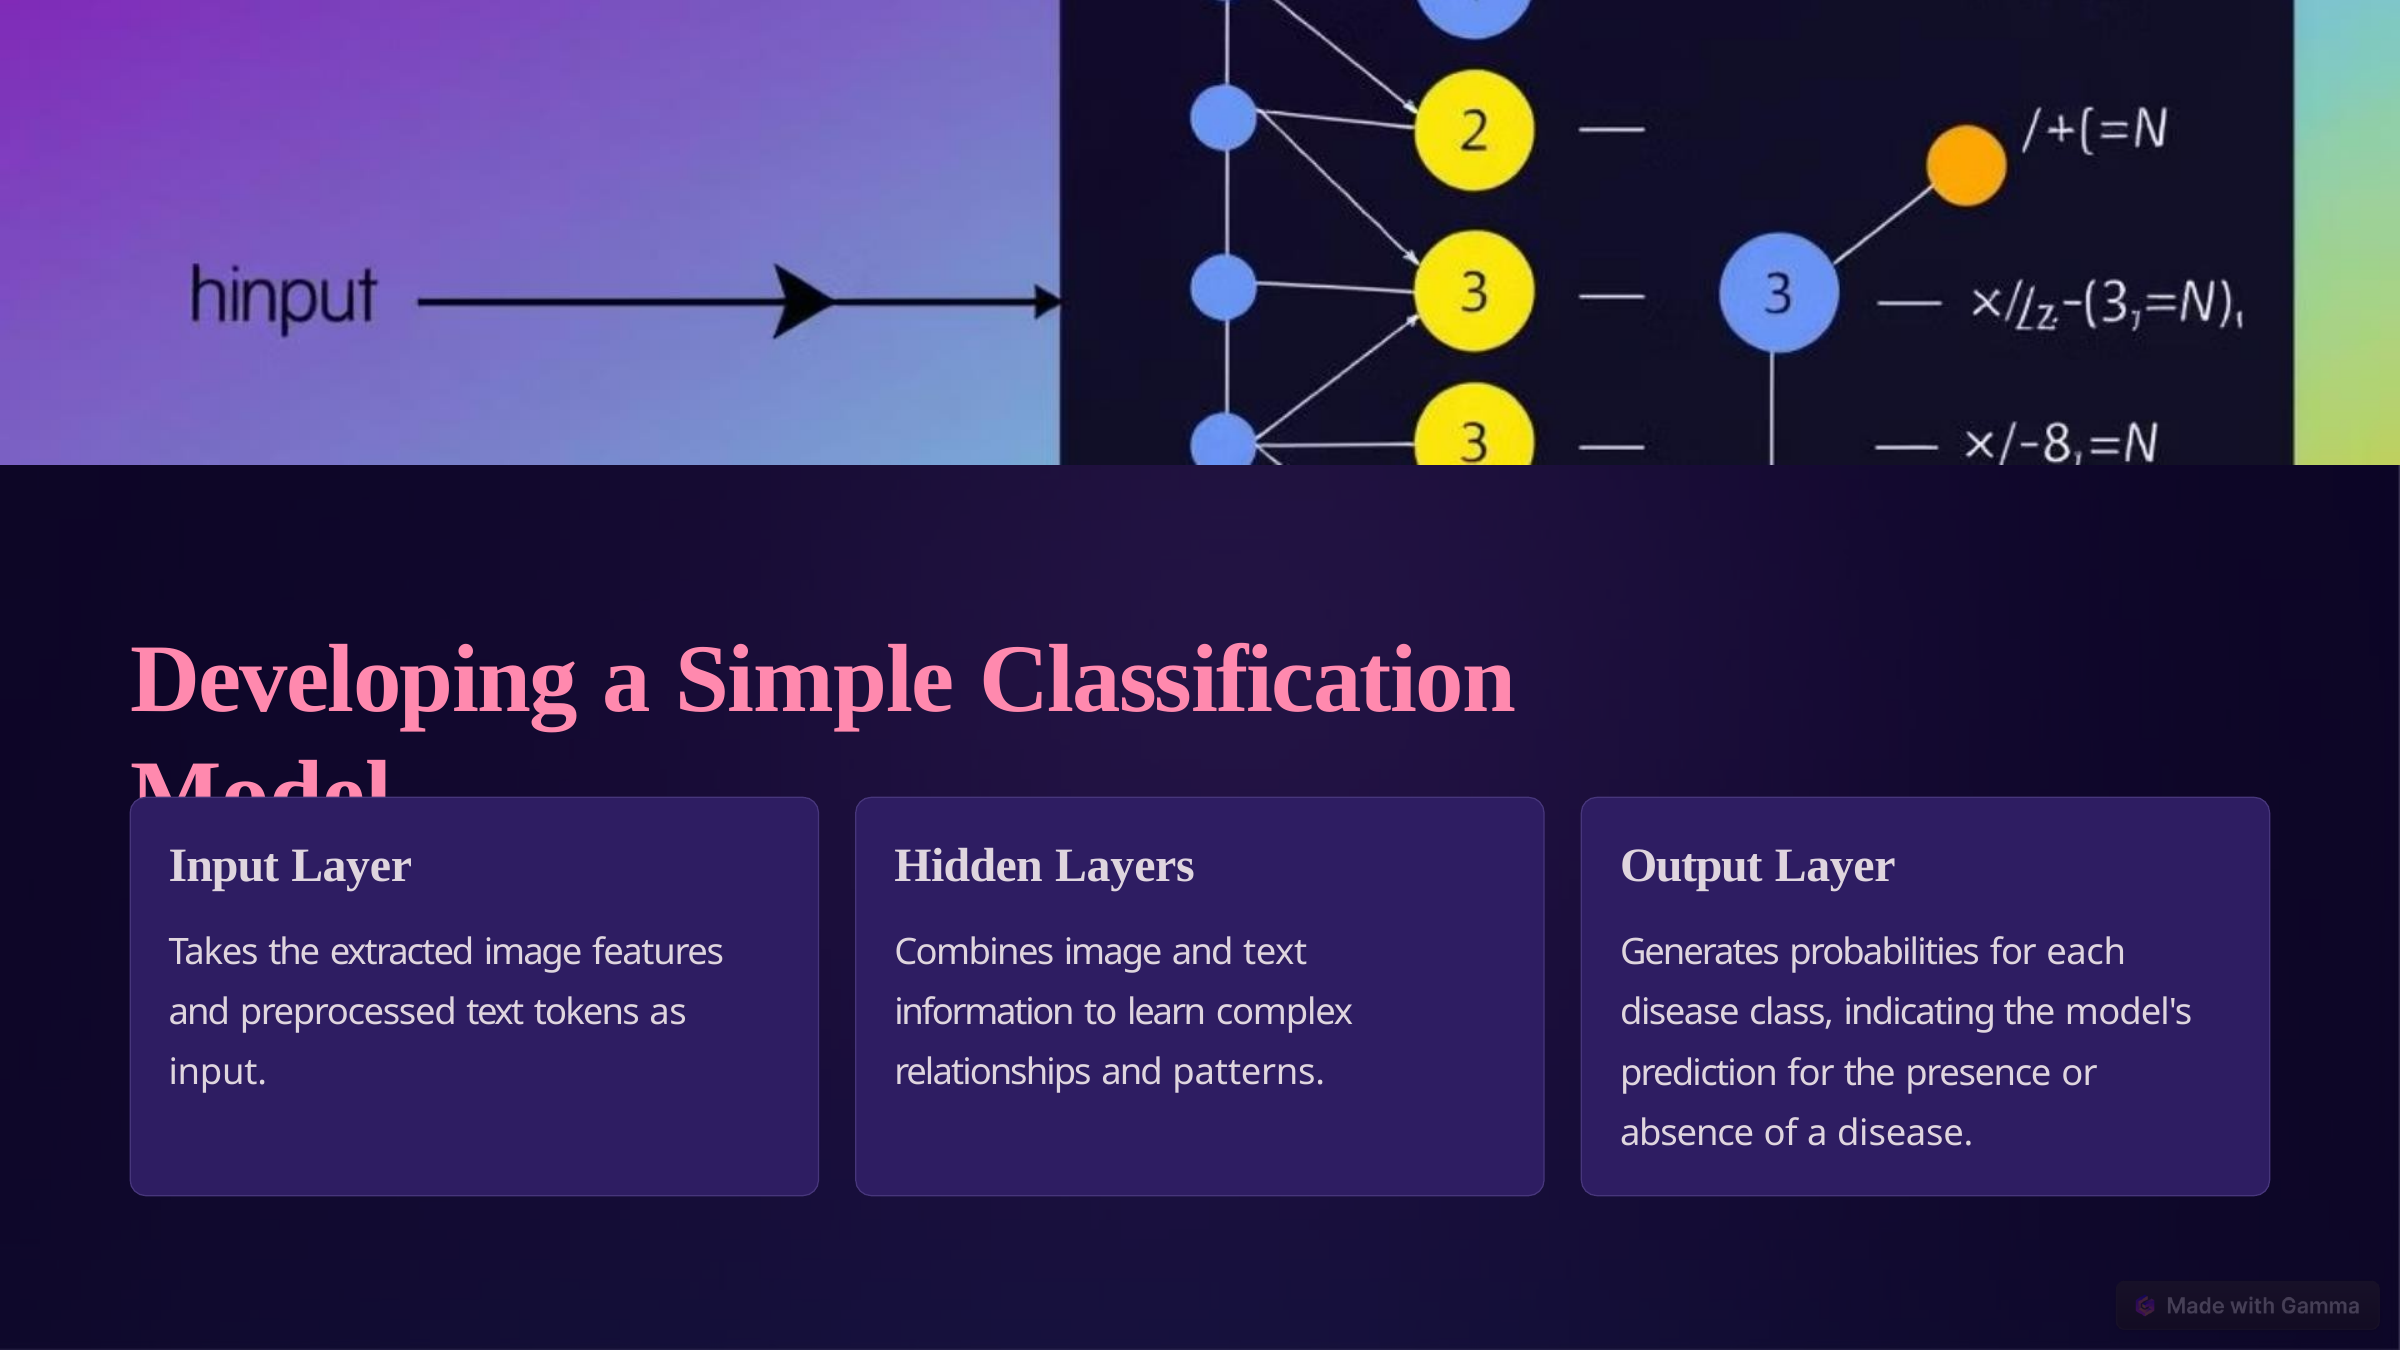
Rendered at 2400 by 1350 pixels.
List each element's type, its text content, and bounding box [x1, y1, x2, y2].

title Developing a Simple Classification Model [128, 612, 1773, 848]
picture [0, 0, 2400, 466]
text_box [1580, 796, 2271, 1197]
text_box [854, 796, 1546, 1197]
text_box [129, 796, 820, 1197]
